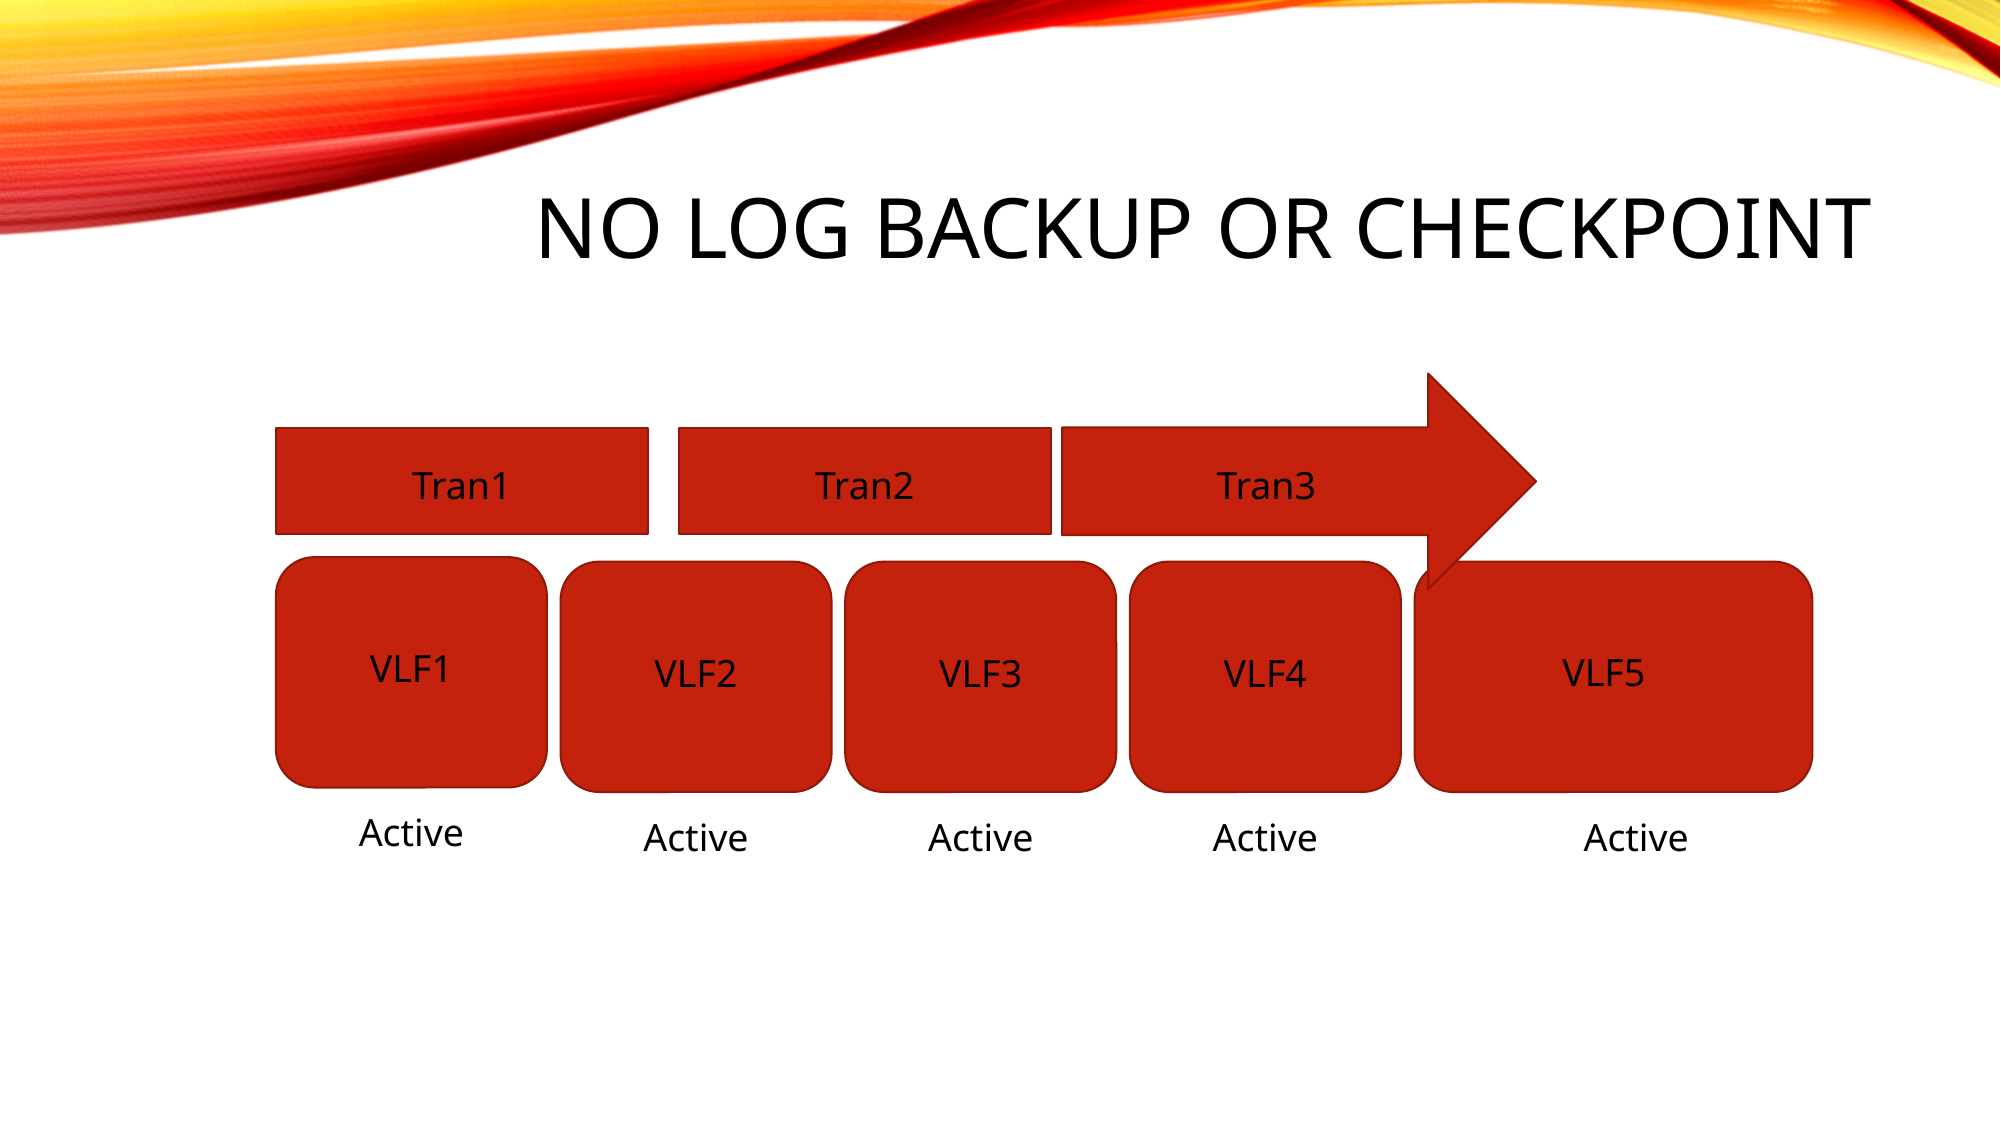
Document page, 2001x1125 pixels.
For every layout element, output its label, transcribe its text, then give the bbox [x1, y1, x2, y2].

text_box [844, 702, 1118, 794]
title No Log Backup or Checkpoint [474, 125, 1888, 338]
picture [0, 0, 2000, 237]
text_box Tran1 [316, 454, 607, 515]
text_box Active [1081, 806, 1365, 866]
text_box Active [796, 806, 1081, 866]
text_box [559, 702, 833, 794]
text_box [559, 560, 833, 642]
text_box Tran3 [1121, 454, 1412, 515]
text_box Tran2 [719, 454, 1010, 515]
text_box [274, 556, 548, 637]
text_box [844, 560, 1118, 642]
text_box VLF2 [511, 642, 796, 702]
text_box Active [227, 801, 596, 862]
text_box [1128, 560, 1402, 642]
text_box [275, 427, 649, 535]
text_box [1061, 372, 1537, 591]
text_box [1413, 702, 1814, 794]
text_box VLF4 [1081, 642, 1333, 702]
text_box VLF5 [1333, 641, 1875, 702]
text_box Active [1365, 806, 1907, 866]
text_box Active [511, 806, 796, 866]
text_box [1413, 560, 1814, 641]
text_box [678, 427, 1052, 535]
text_box VLF3 [796, 642, 1081, 702]
text_box [1128, 702, 1402, 794]
text_box [274, 698, 548, 789]
text_box VLF1 [227, 637, 559, 698]
